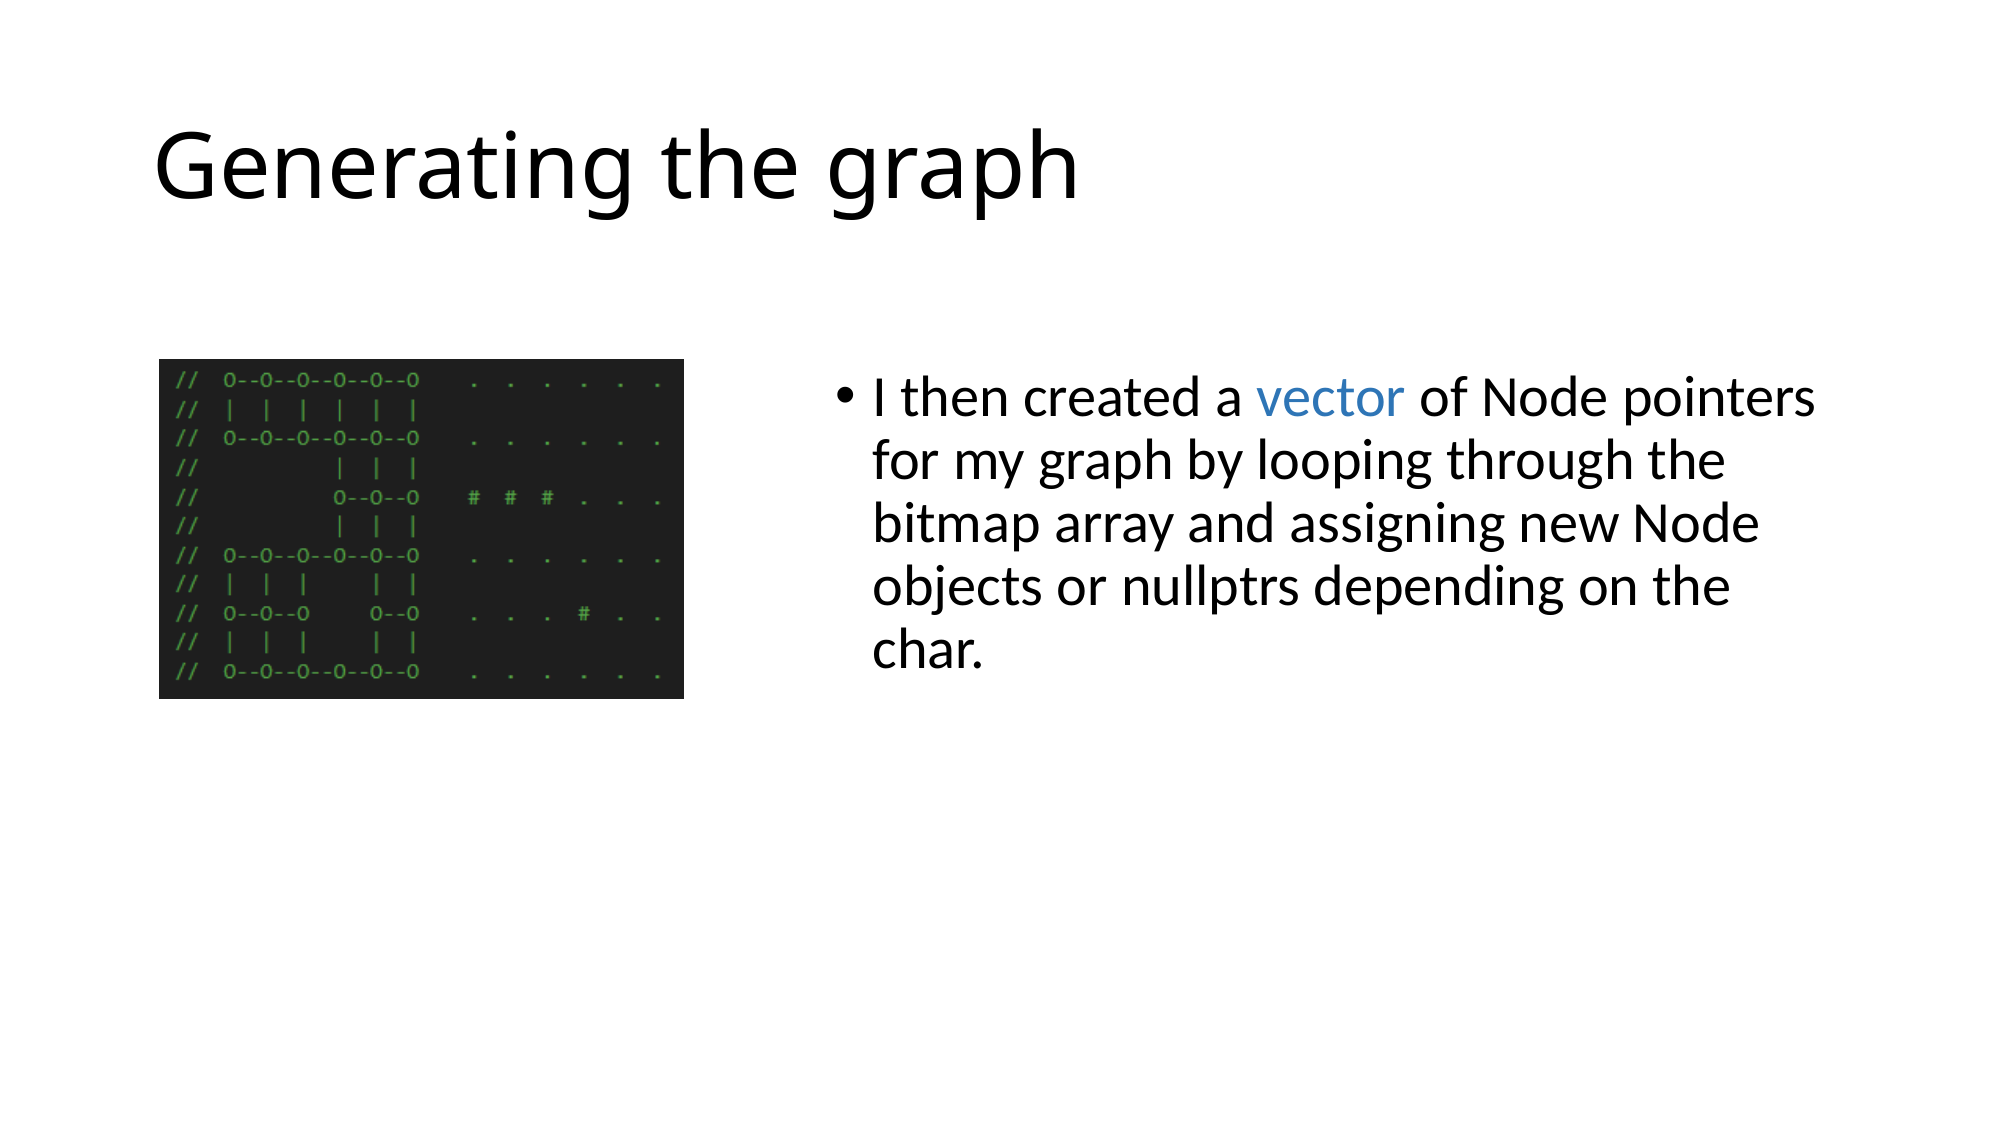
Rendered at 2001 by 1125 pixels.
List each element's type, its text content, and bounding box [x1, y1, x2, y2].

picture [159, 359, 684, 699]
list I then created a vector of Node pointers for my graph by looping through the bitmap array and assigning new Node objects or nullptrs depending on the char. [820, 359, 1863, 1034]
title Generating the graph [137, 59, 1863, 278]
